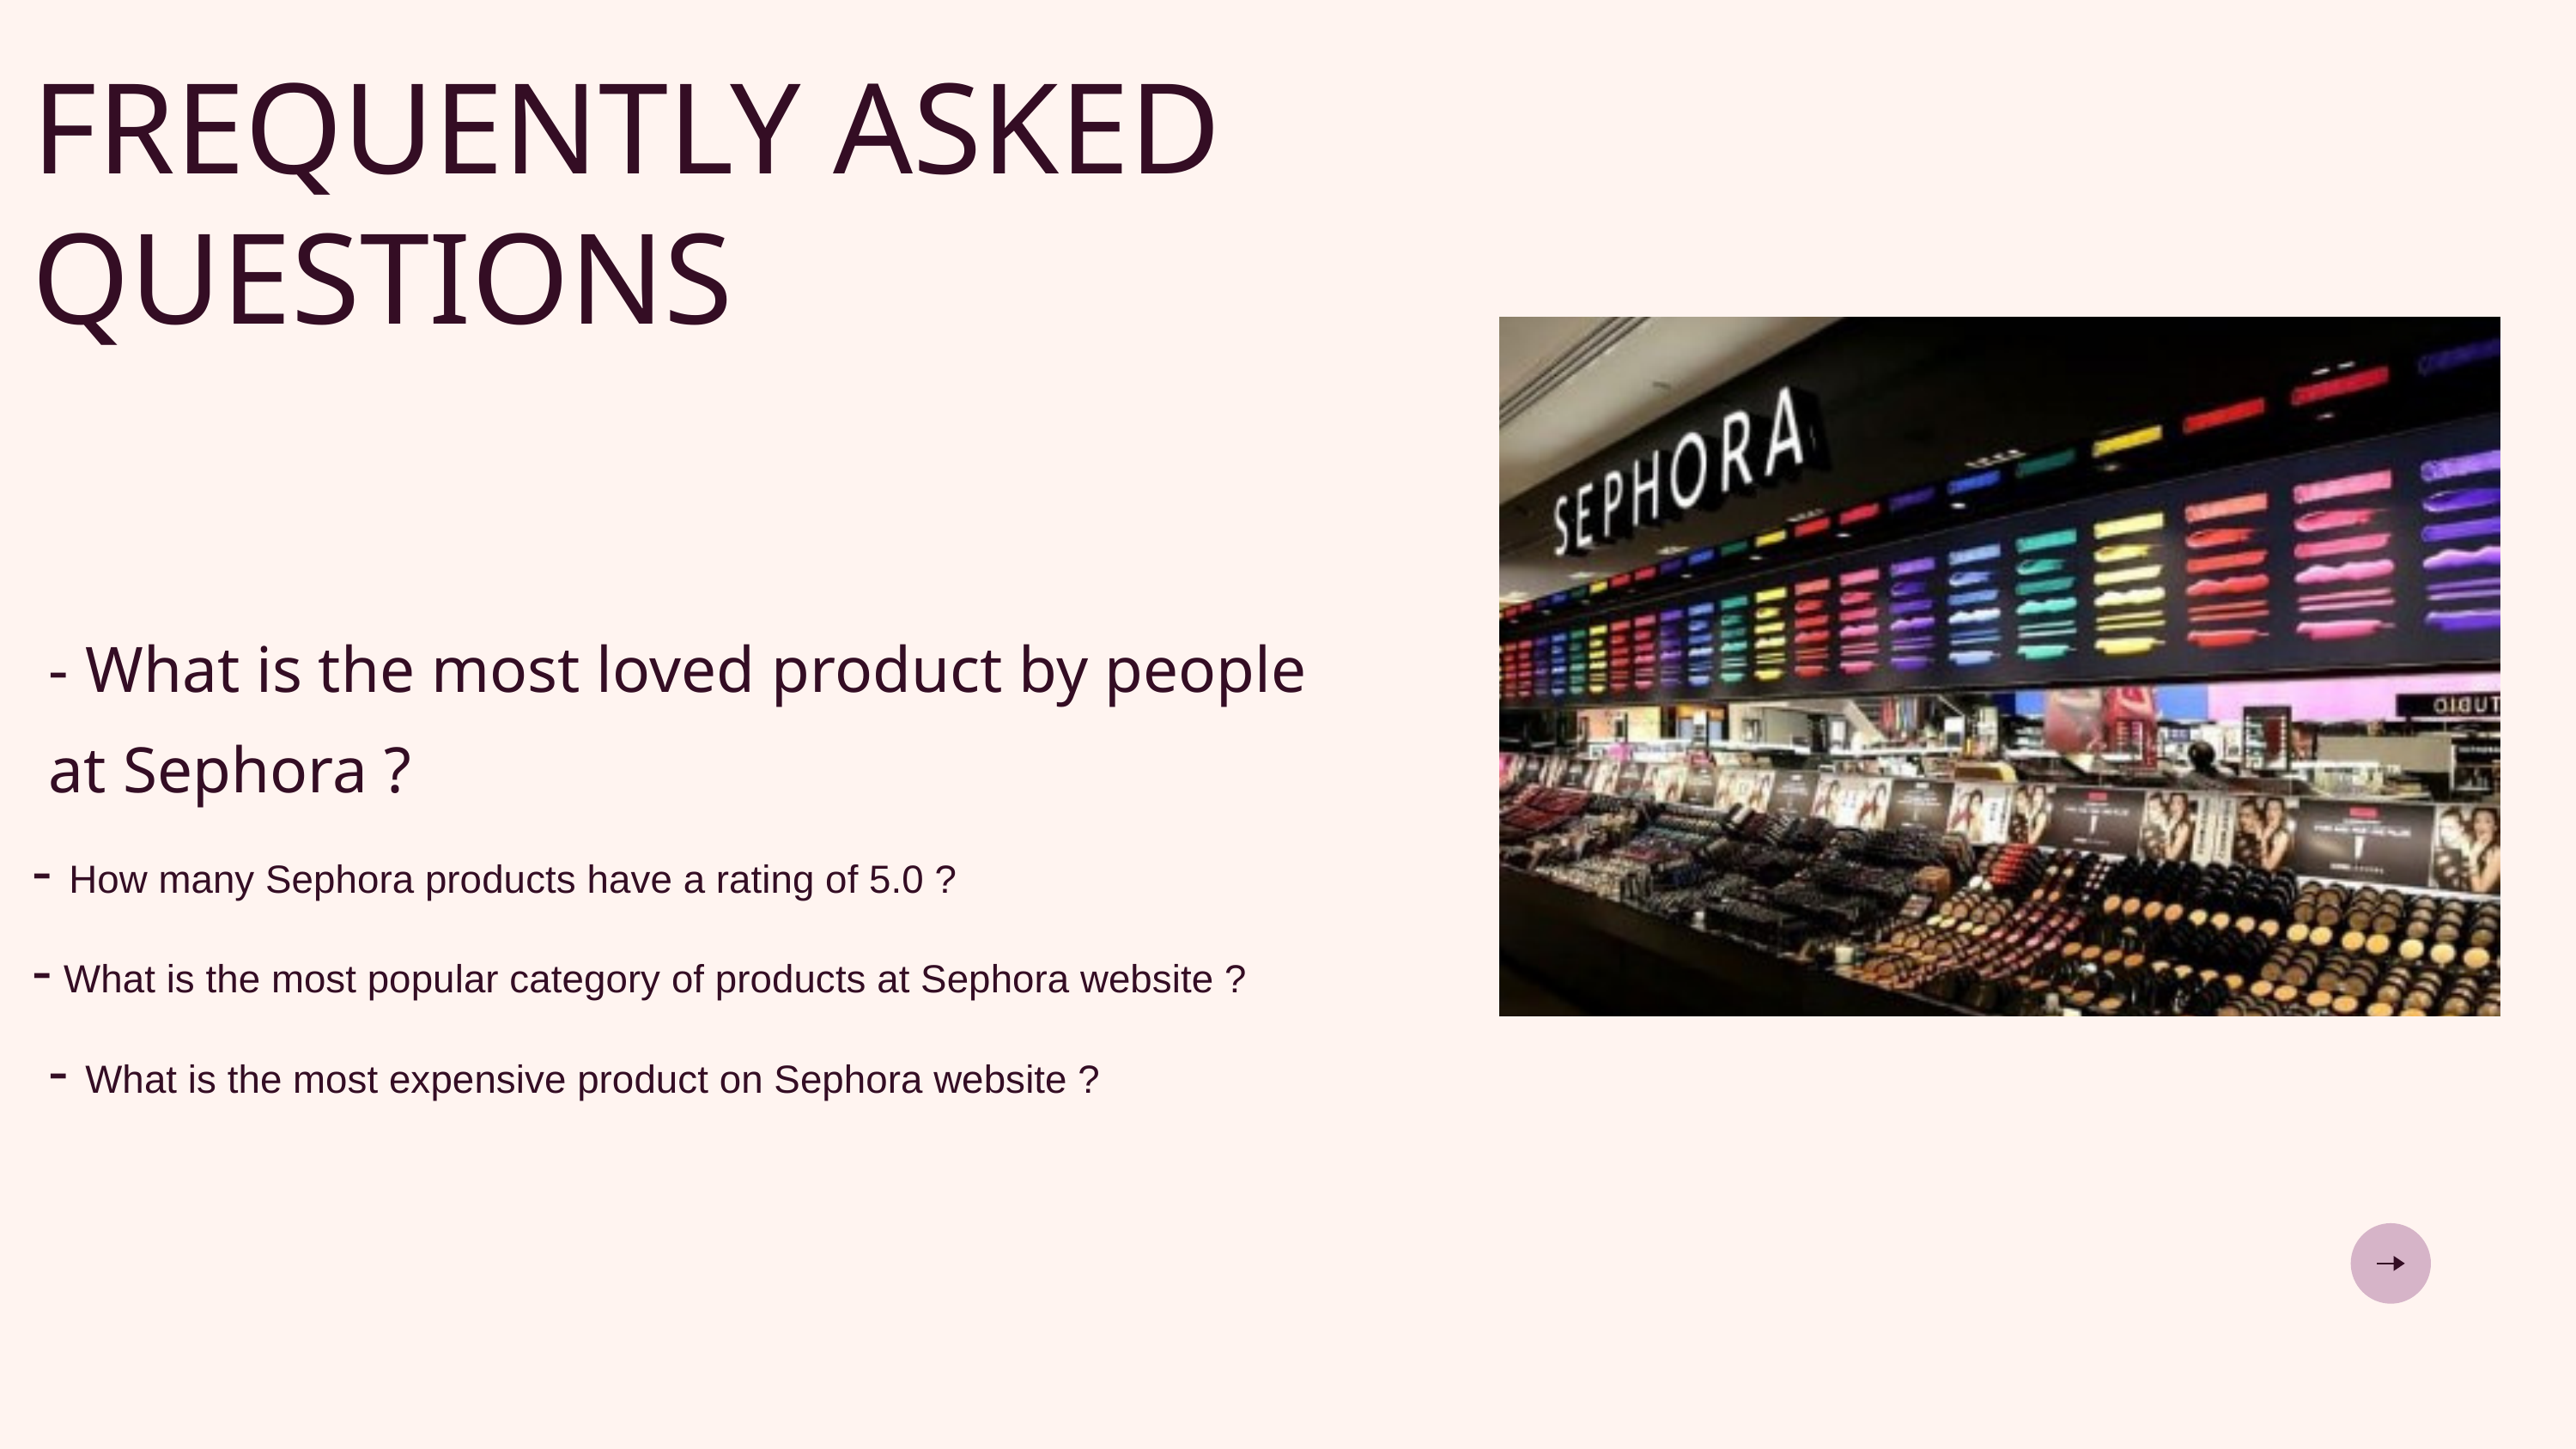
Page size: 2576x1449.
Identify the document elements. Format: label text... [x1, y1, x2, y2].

text_box - What is the most loved product by people at Sephora ? - How many Sephora products have a rating of 5.0 ? - What is the most popular category of products at Sephora website ? - What is the most expensive product on Sephora website ? [32, 604, 1535, 1215]
picture [1498, 317, 2500, 1016]
text_box FREQUENTLY ASKED QUESTIONS [32, 48, 1535, 500]
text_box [2350, 1222, 2432, 1304]
